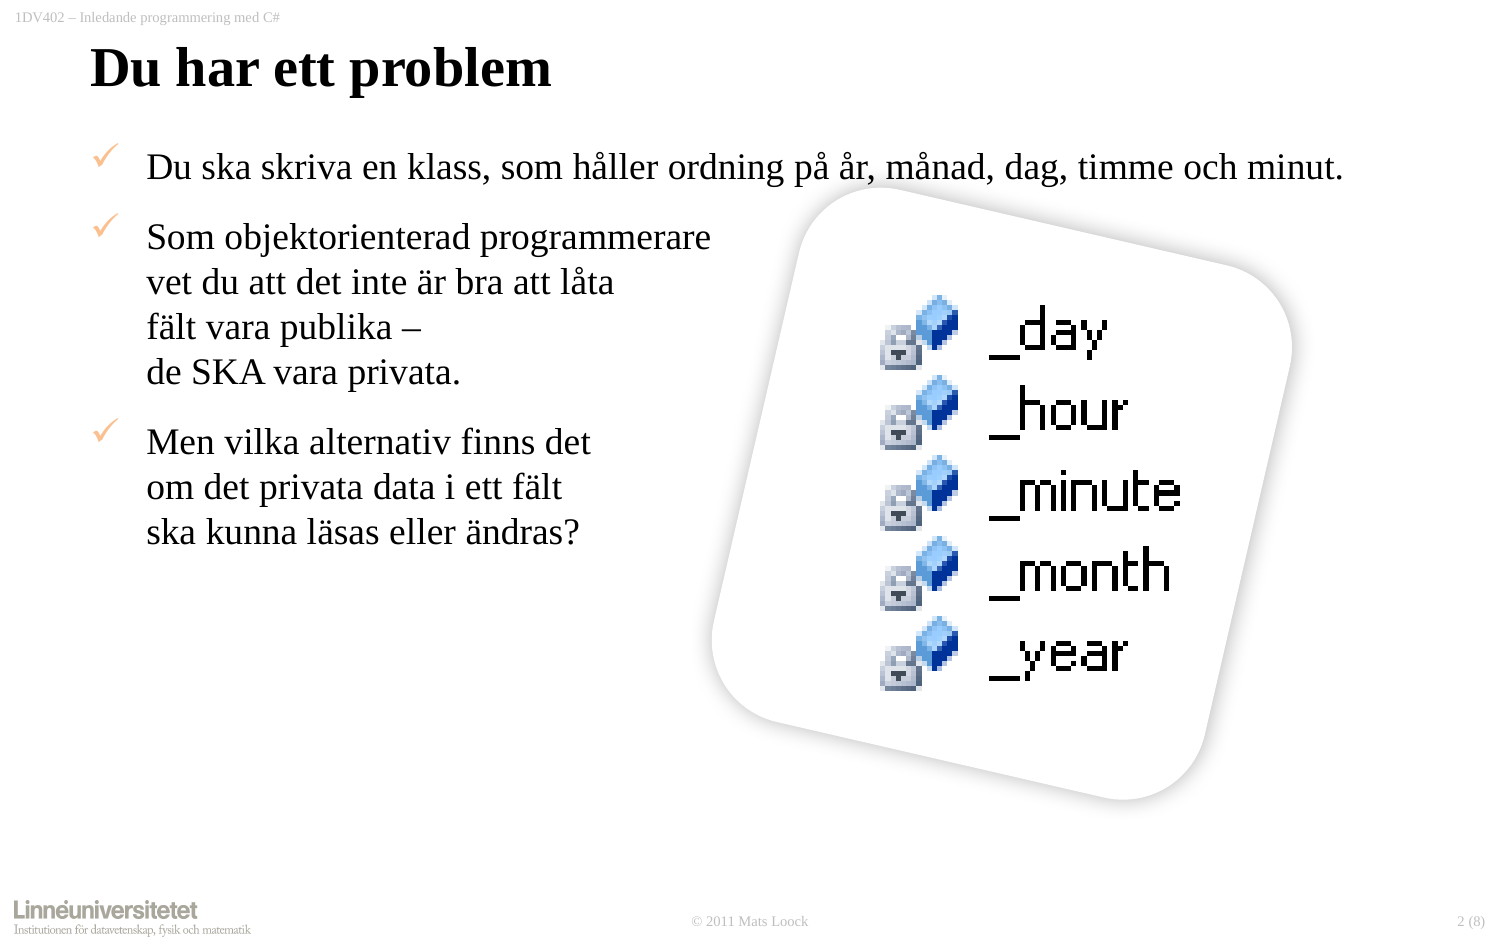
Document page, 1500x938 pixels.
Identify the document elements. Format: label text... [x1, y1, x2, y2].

picture [711, 187, 1292, 800]
list Du ska skriva en klass, som håller ordning på år, månad, dag, timme och minut. Som objektorienterad programmerare vet du att det inte är bra att låta fält vara publika – de SKA vara privata. Men vilka alternativ finns det om det privata data i ett fält ska kunna läsas eller ändras? [74, 133, 1426, 893]
title Du har ett problem [74, 15, 1426, 115]
